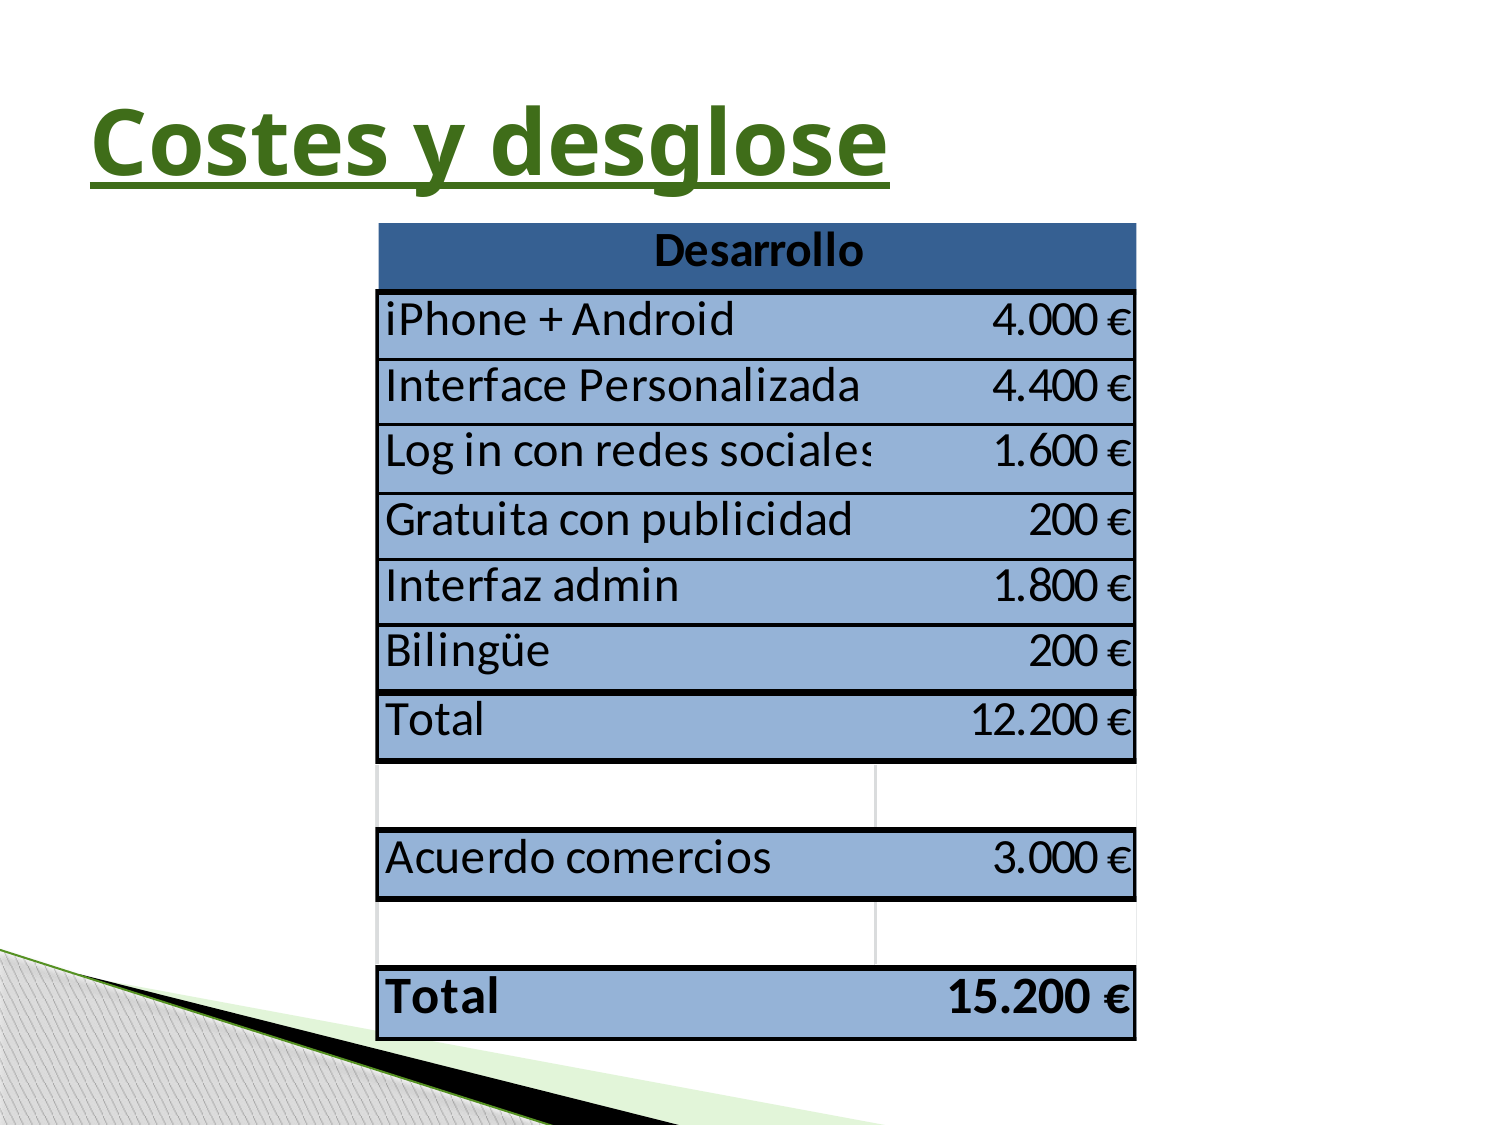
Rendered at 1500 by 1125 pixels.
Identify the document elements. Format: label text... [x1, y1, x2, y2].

title Costes y desglose [75, 45, 1425, 233]
picture [375, 219, 1140, 1044]
